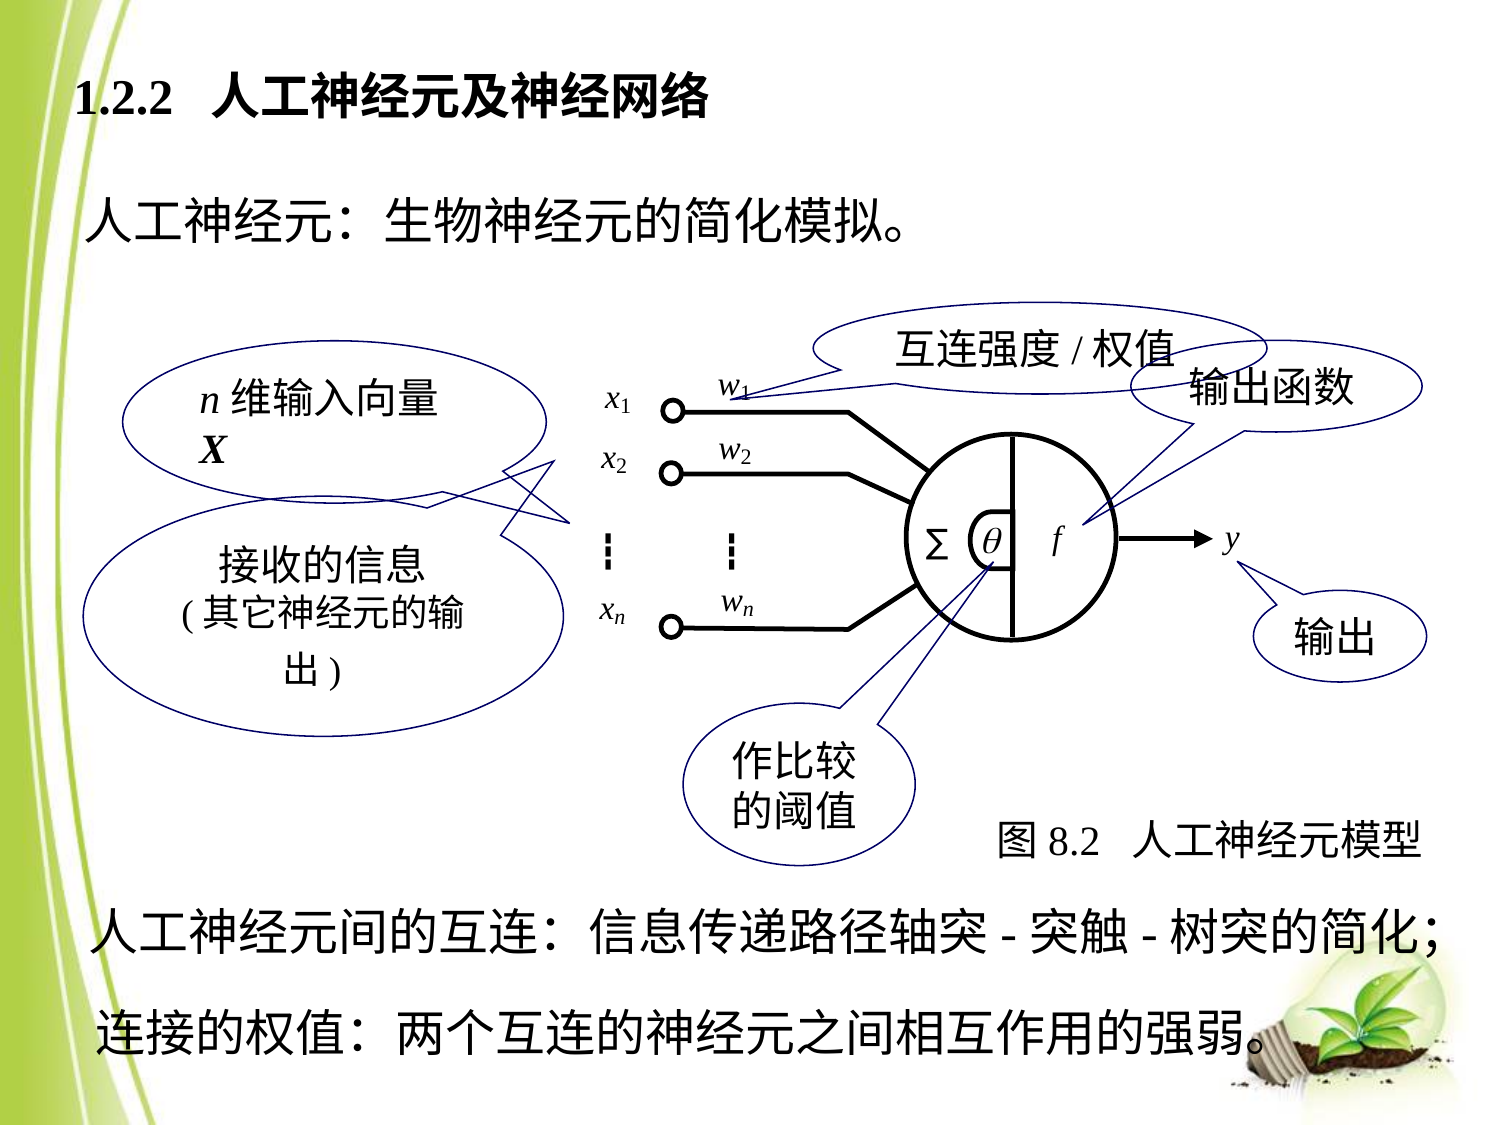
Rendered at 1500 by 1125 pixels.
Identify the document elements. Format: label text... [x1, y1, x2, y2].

text_box 互连强度/权值 [813, 302, 1264, 351]
text_box 连接的权值：两个互连的神经元之间相互作用的强弱。 [80, 979, 1322, 1070]
text_box n维输入向量X [122, 340, 569, 524]
text_box 1.2.2 人工神经元及神经网络 [58, 57, 726, 132]
text_box 接收的信息 (其它神经元的输出) [511, 461, 554, 493]
picture [0, 0, 1500, 1125]
text_box 图8.2 人工神经元模型 [981, 806, 1439, 871]
text_box 输出函数 [1183, 340, 1423, 431]
text_box 人工神经元：生物神经元的简化模拟。 [68, 182, 1021, 257]
text_box 接收的信息 (其它神经元的输出) [83, 496, 564, 737]
text_box 人工神经元间的互连：信息传递路径轴突-突触-树突的简化； [73, 877, 1500, 968]
text_box 输出 [1313, 590, 1427, 683]
text_box 作比较 的阈值 [683, 689, 916, 866]
